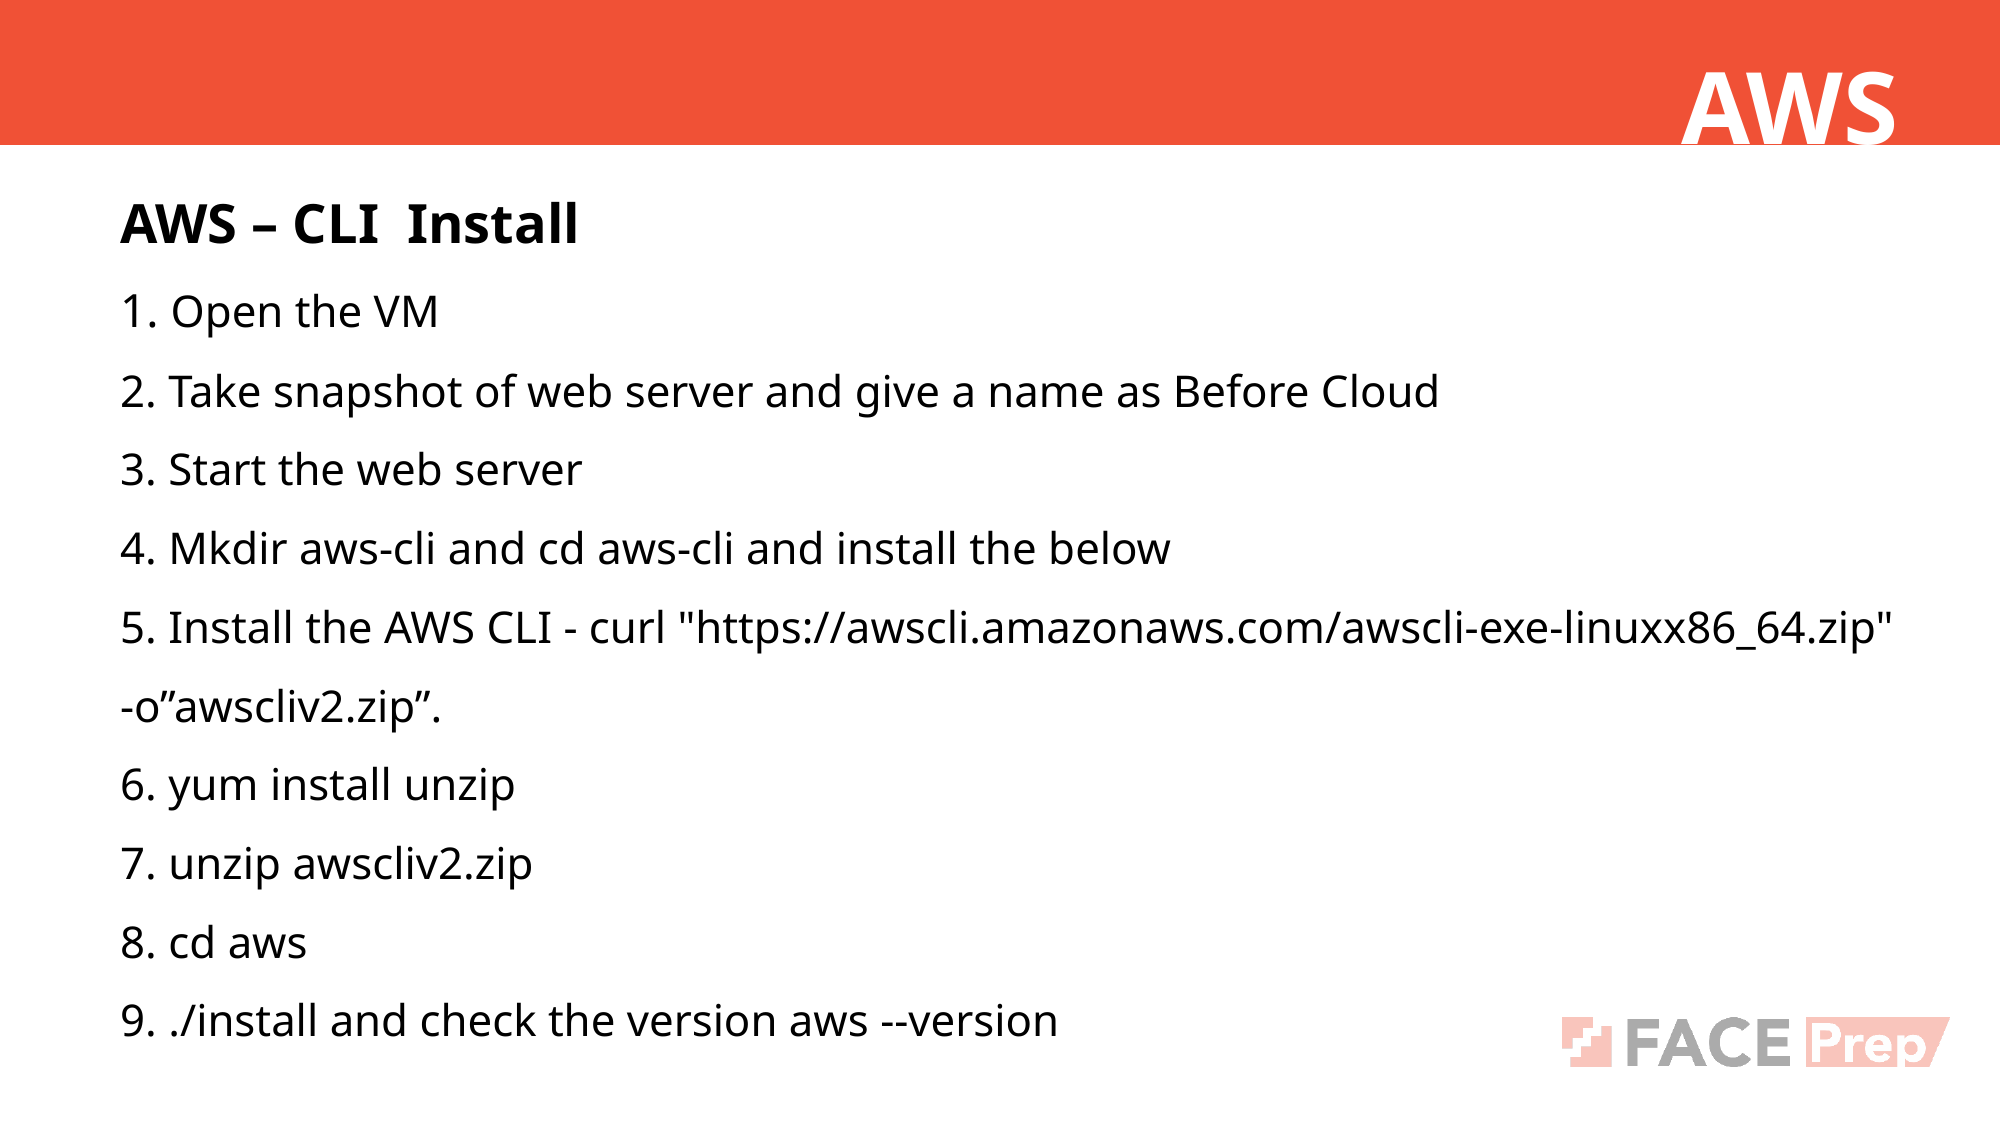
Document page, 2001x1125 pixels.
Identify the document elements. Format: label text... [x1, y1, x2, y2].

text_box AWS – CLI Install 1. Open the VM 2. Take snapshot of web server and give a name as Before Cloud 3. Start the web server 4. Mkdir aws-cli and cd aws-cli and install the below 5. Install the AWS CLI - curl "https://awscli.amazonaws.com/awscli-exe-linuxx86_64.zip" -o”awscliv2.zip”. 6. yum install unzip 7. unzip awscliv2.zip 8. cd aws 9. ./install and check the version aws --version [105, 182, 2000, 1125]
text_box AWS [638, 37, 1914, 173]
text_box [91, 179, 1895, 637]
text_box [0, 1, 2000, 145]
picture [1562, 1017, 1950, 1067]
